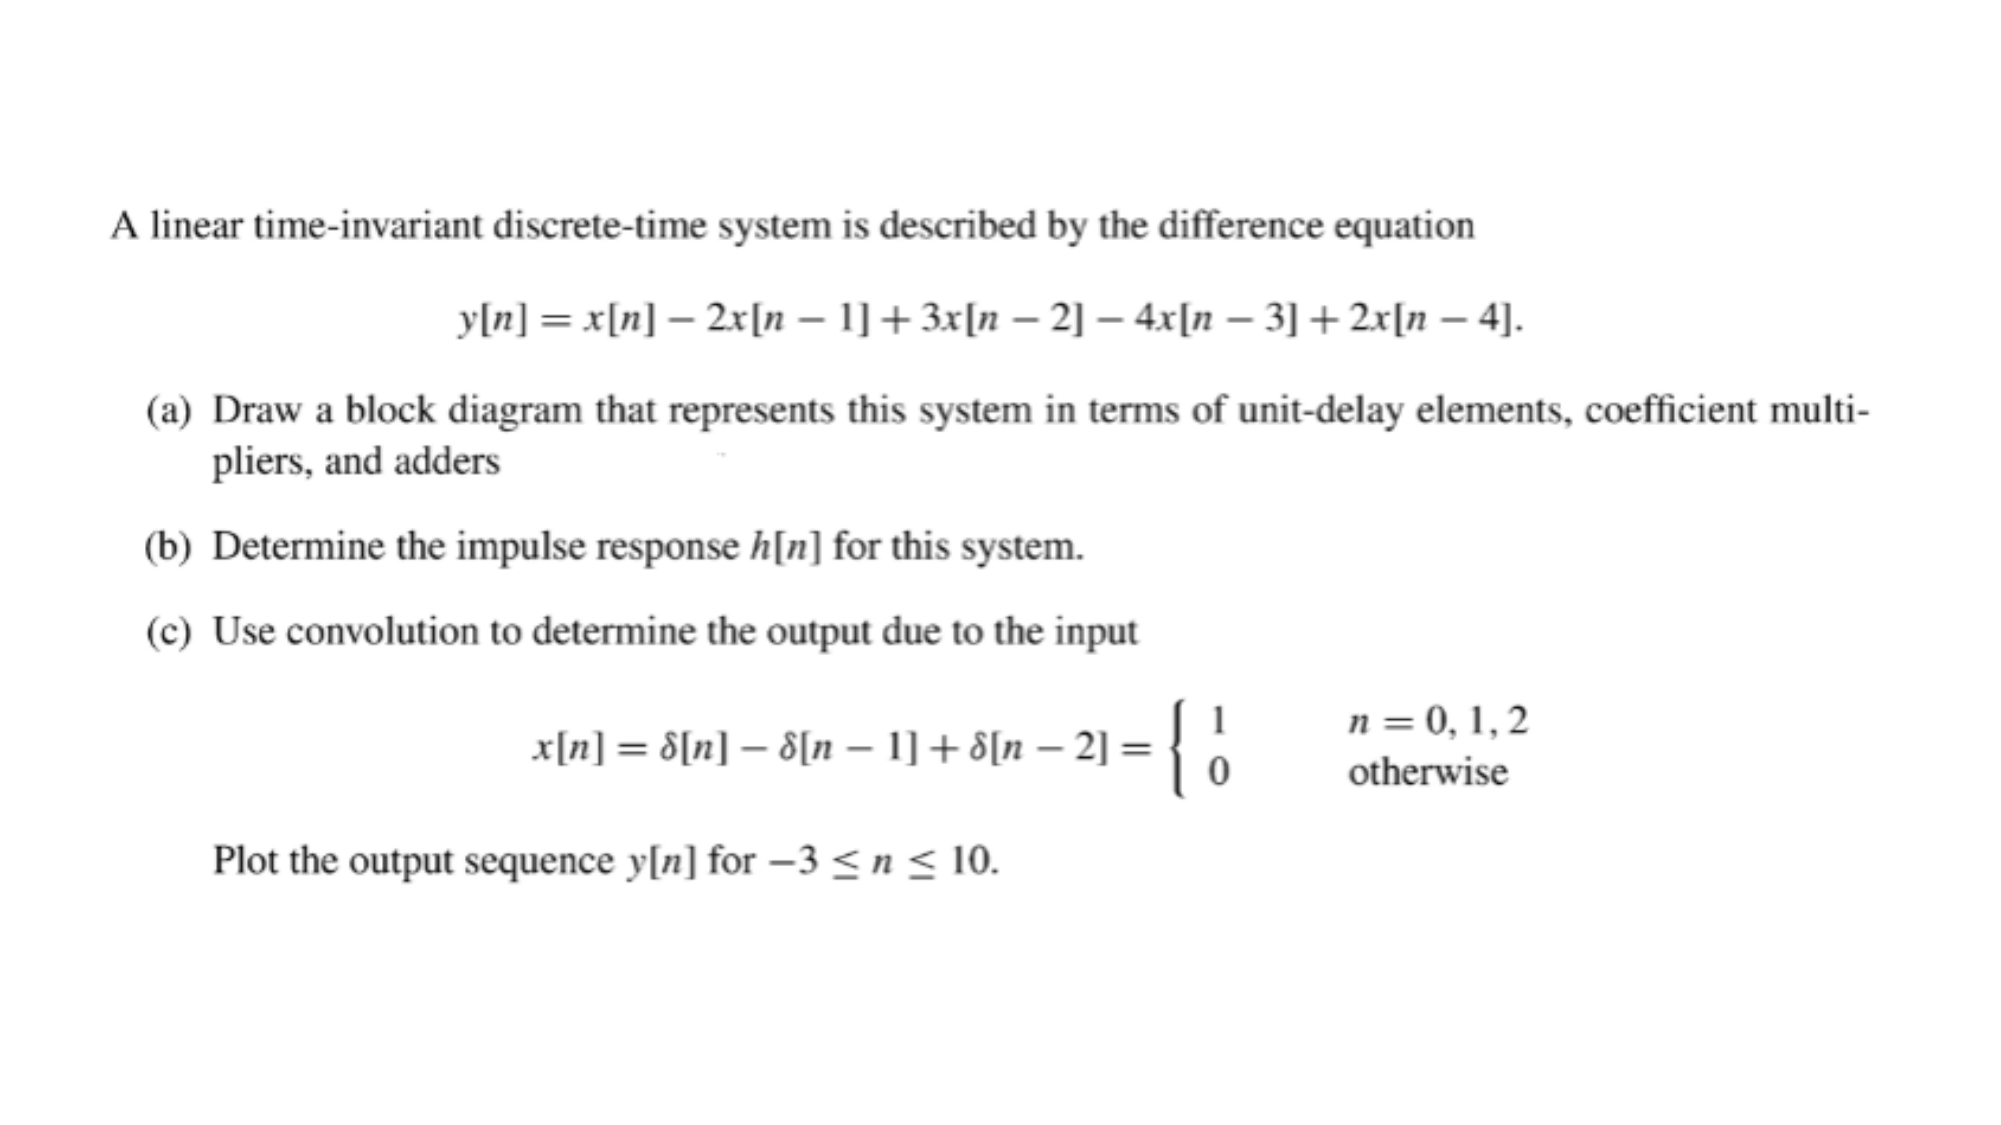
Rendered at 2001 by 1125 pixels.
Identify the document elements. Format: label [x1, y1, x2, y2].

picture [99, 176, 1900, 949]
